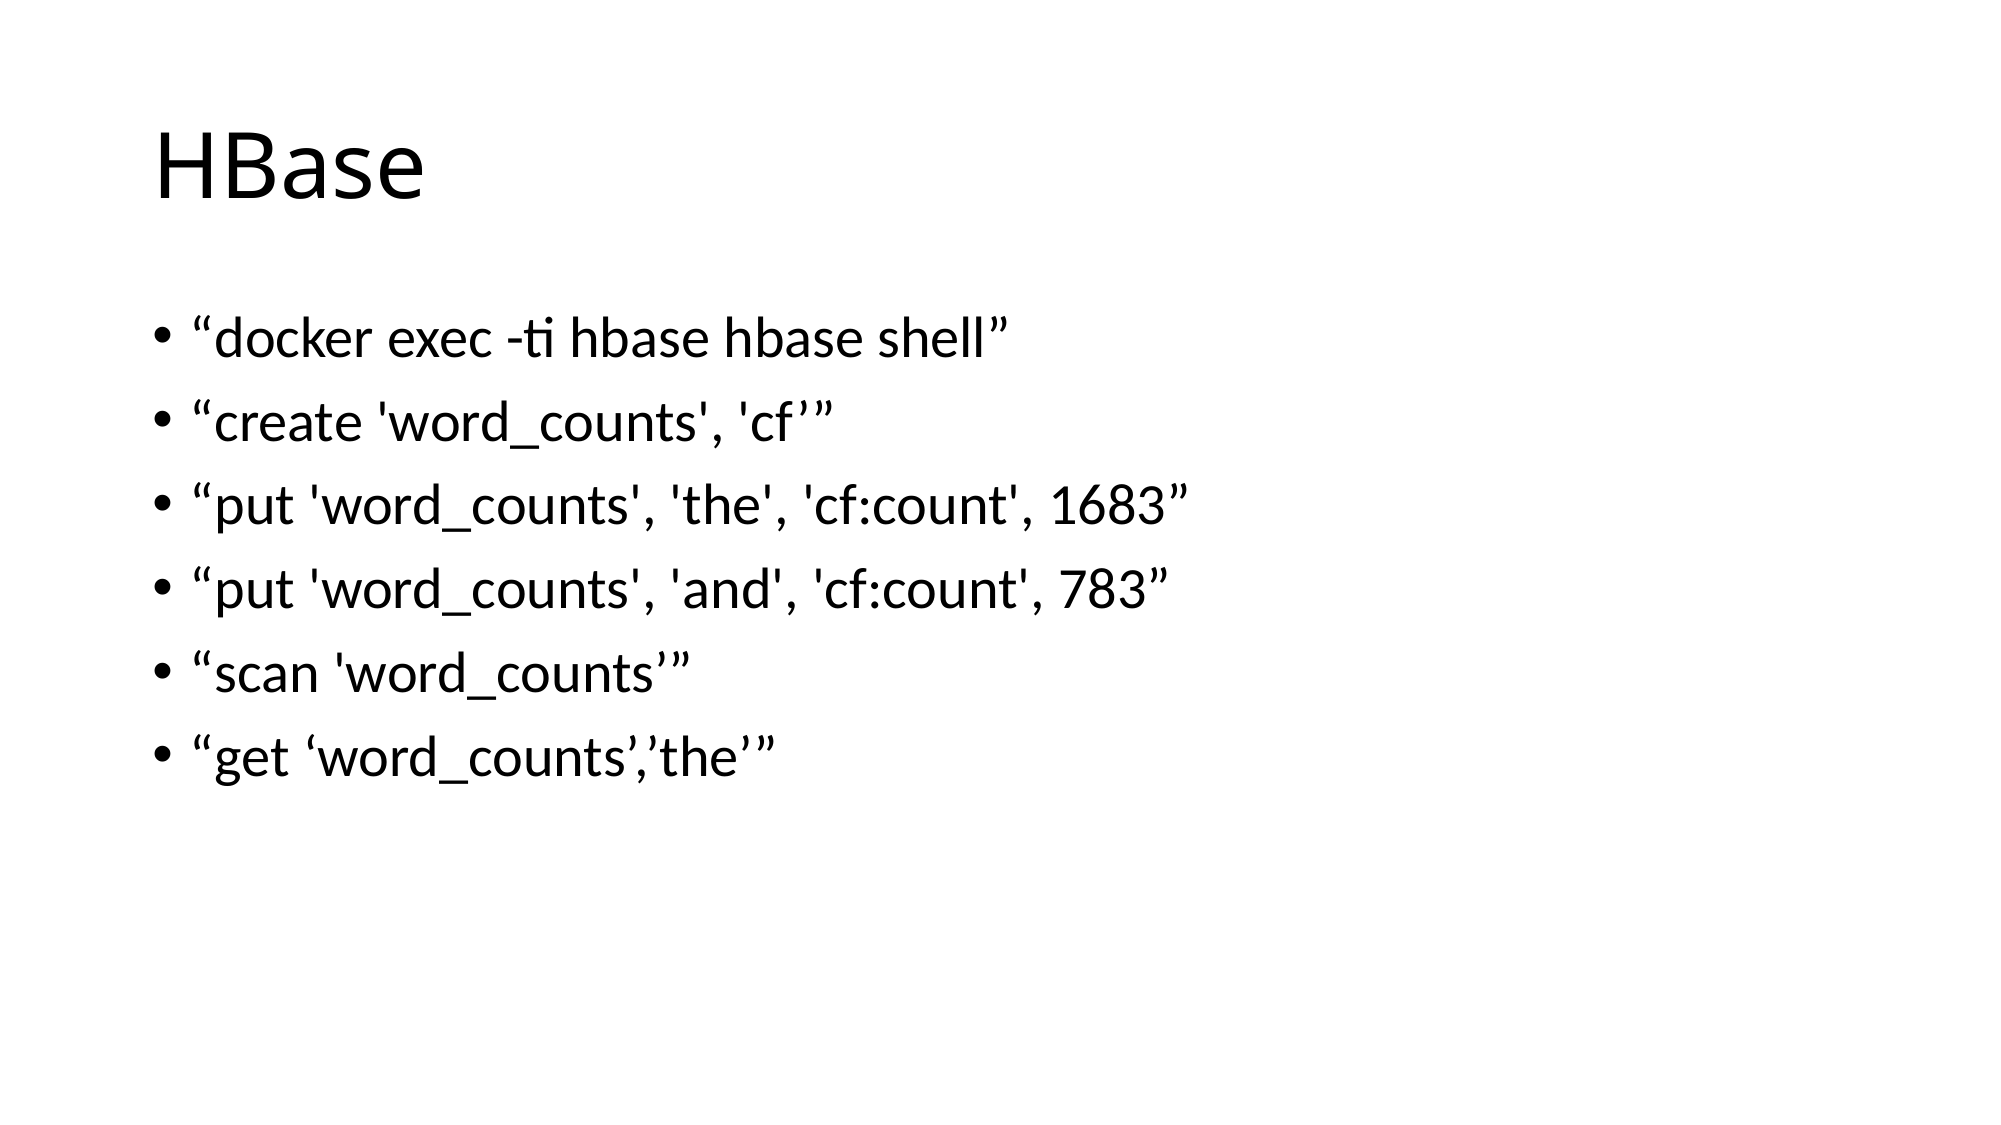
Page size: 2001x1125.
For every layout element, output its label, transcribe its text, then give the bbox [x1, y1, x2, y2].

title HBase [137, 59, 1863, 278]
list “docker exec -ti hbase hbase shell” “create 'word_counts', 'cf’” “put 'word_counts', 'the', 'cf:count', 1683” “put 'word_counts', 'and', 'cf:count', 783” “scan 'word_counts’” “get ‘word_counts’,’the’” [137, 299, 1863, 1014]
